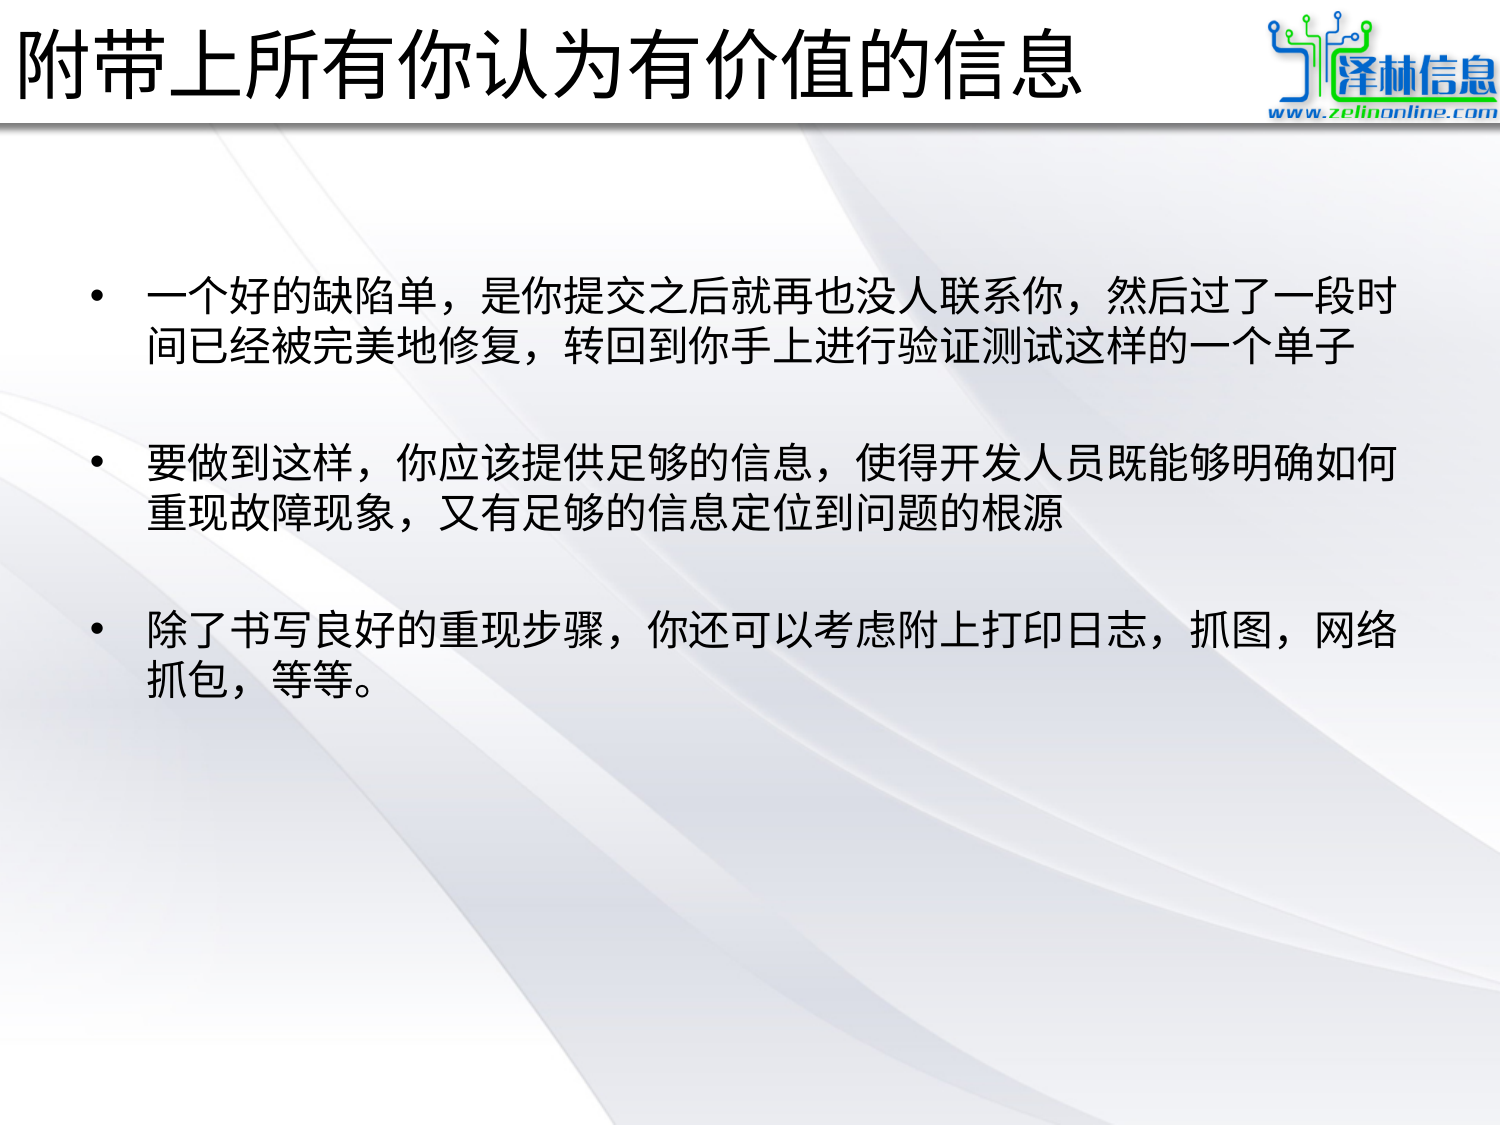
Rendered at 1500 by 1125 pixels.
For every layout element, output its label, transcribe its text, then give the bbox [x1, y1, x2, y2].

list 一个好的缺陷单，是你提交之后就再也没人联系你，然后过了一段时间已经被完美地修复，转回到你手上进行验证测试这样的一个单子 要做到这样，你应该提供足够的信息，使得开发人员既能够明确如何重现故障现象，又有足够的信息定位到问题的根源 除了书写良好的重现步骤，你还可以考虑附上打印日志，抓图，网络抓包，等等。 [75, 262, 1425, 1005]
picture [1350, 11, 1500, 118]
title 附带上所有你认为有价值的信息 [0, 9, 1350, 118]
picture [0, 123, 1500, 1125]
